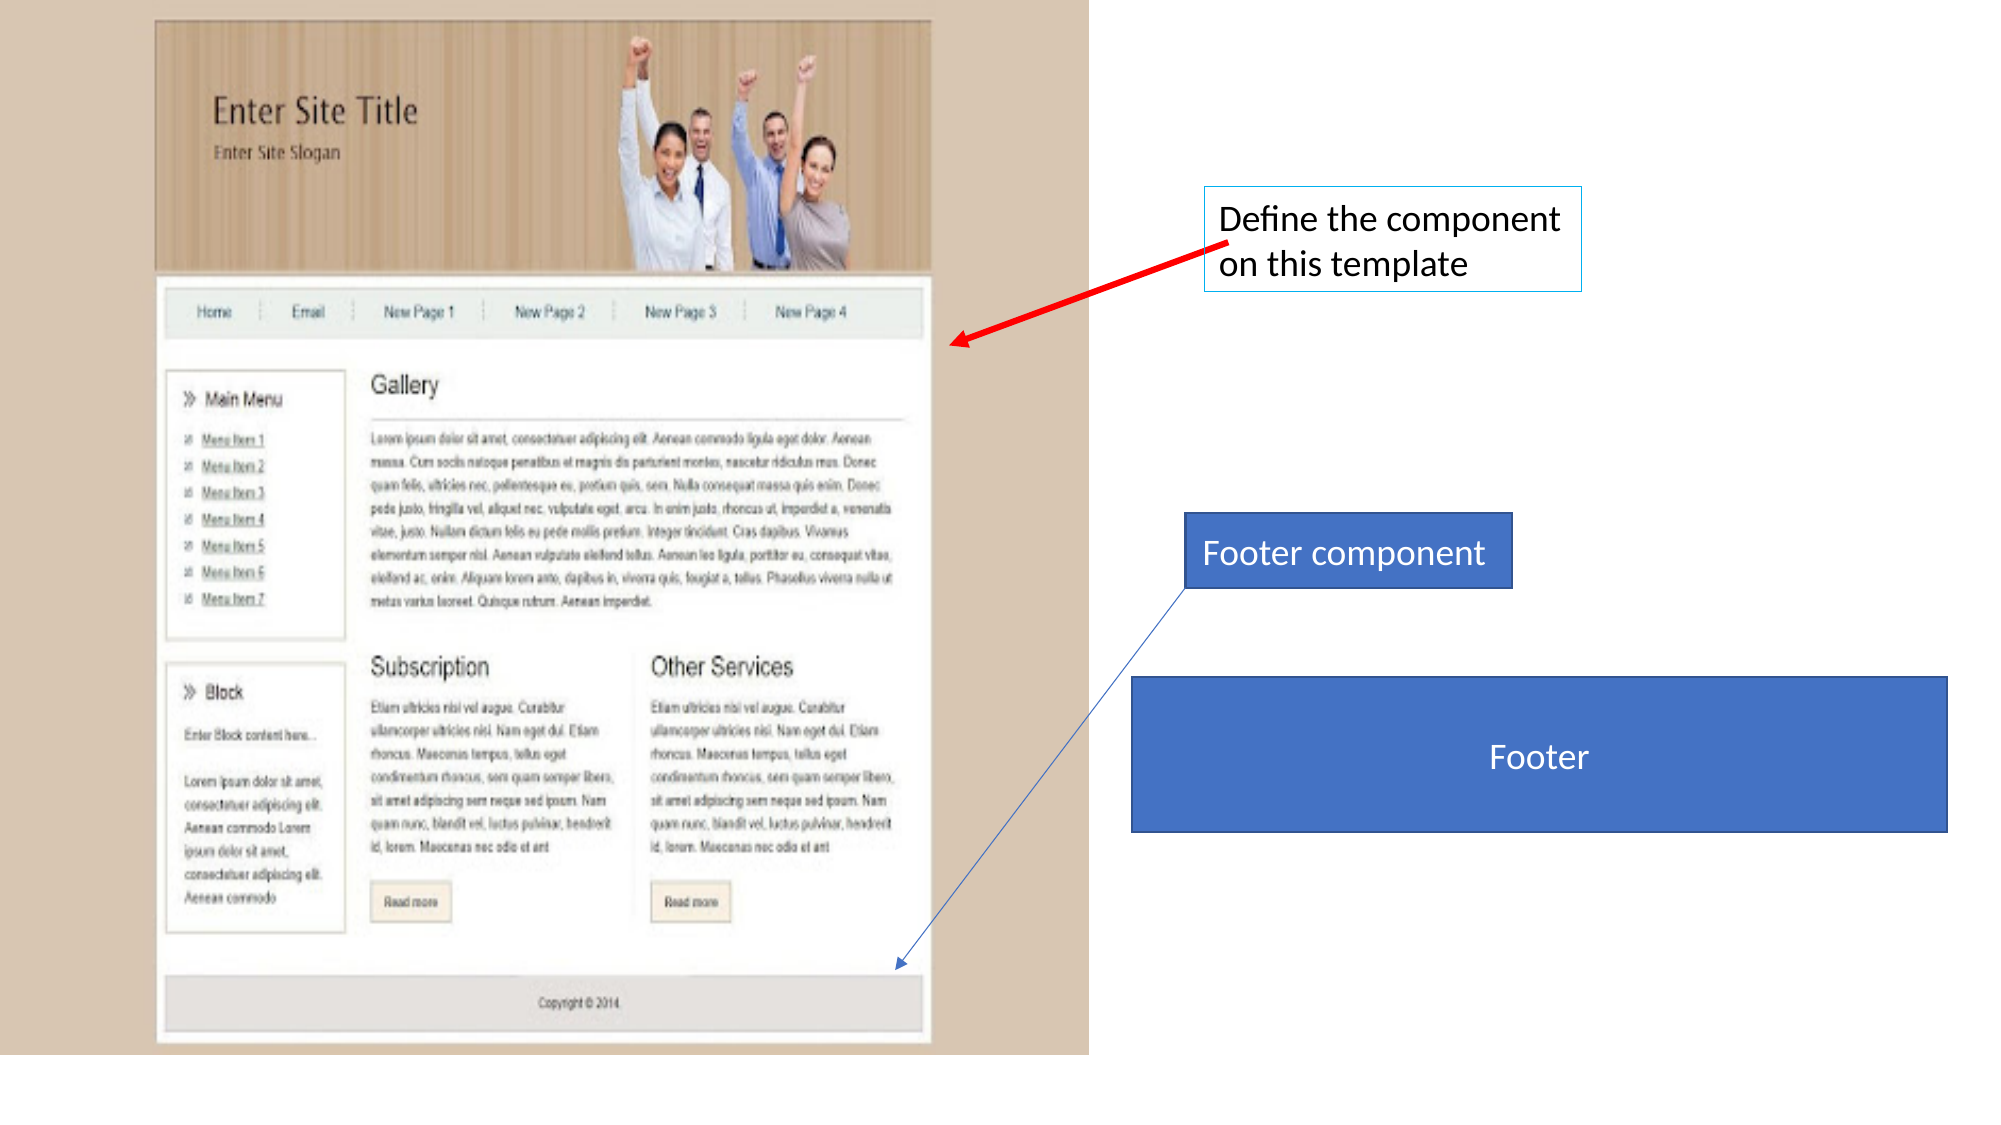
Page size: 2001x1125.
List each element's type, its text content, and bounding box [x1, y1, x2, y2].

text_box Define the component on this template [1204, 186, 1582, 292]
text_box Footer [1186, 676, 1948, 833]
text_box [895, 587, 1186, 971]
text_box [949, 242, 1229, 346]
text_box Footer component [1184, 512, 1513, 589]
picture [0, 0, 1089, 1055]
